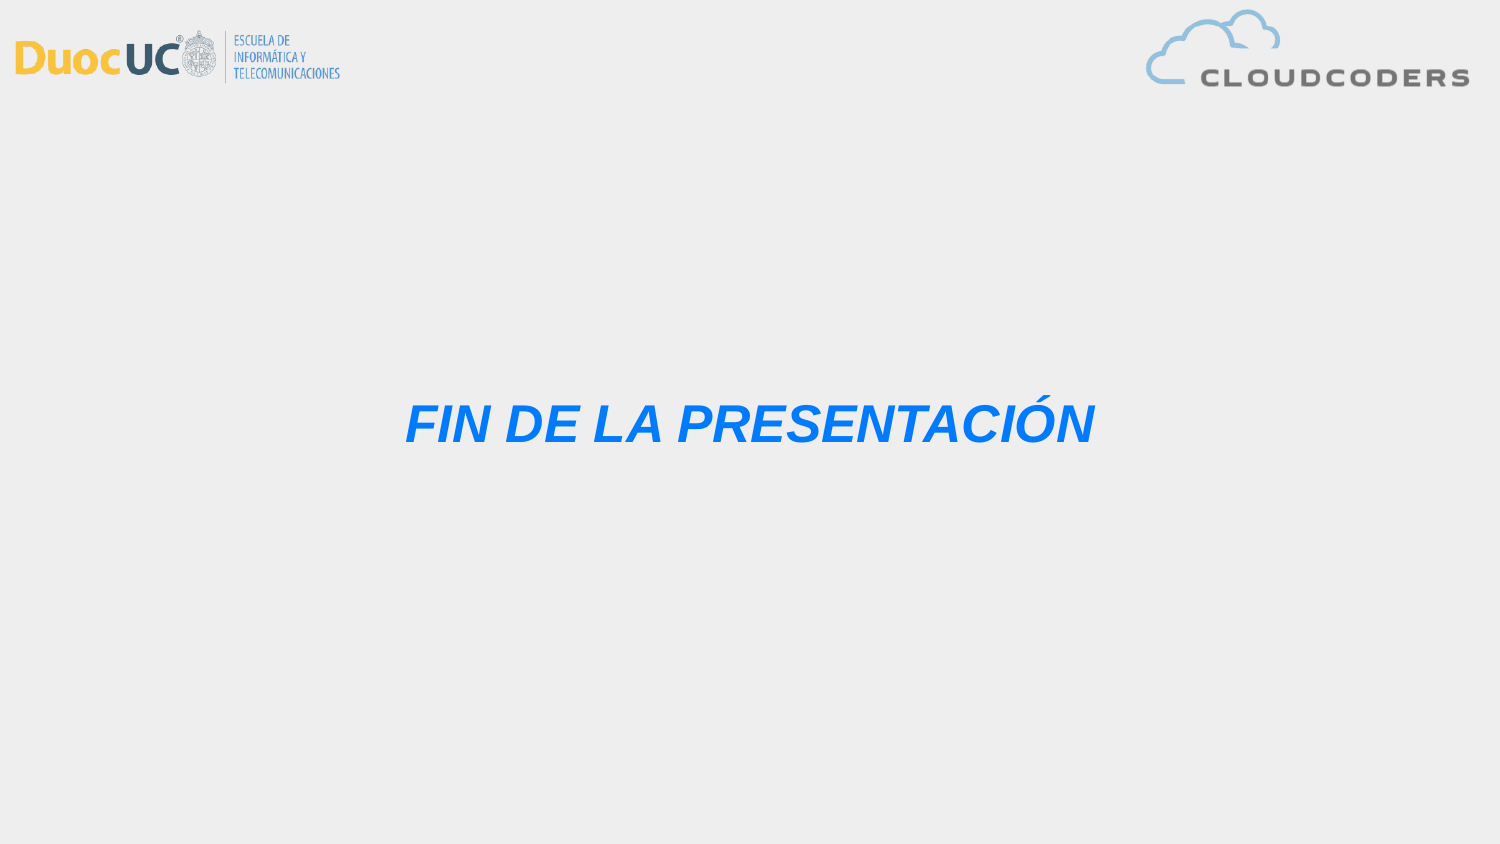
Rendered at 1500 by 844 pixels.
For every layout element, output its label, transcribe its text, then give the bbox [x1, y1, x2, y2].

title FIN DE LA PRESENTACIÓN [51, 374, 1449, 469]
